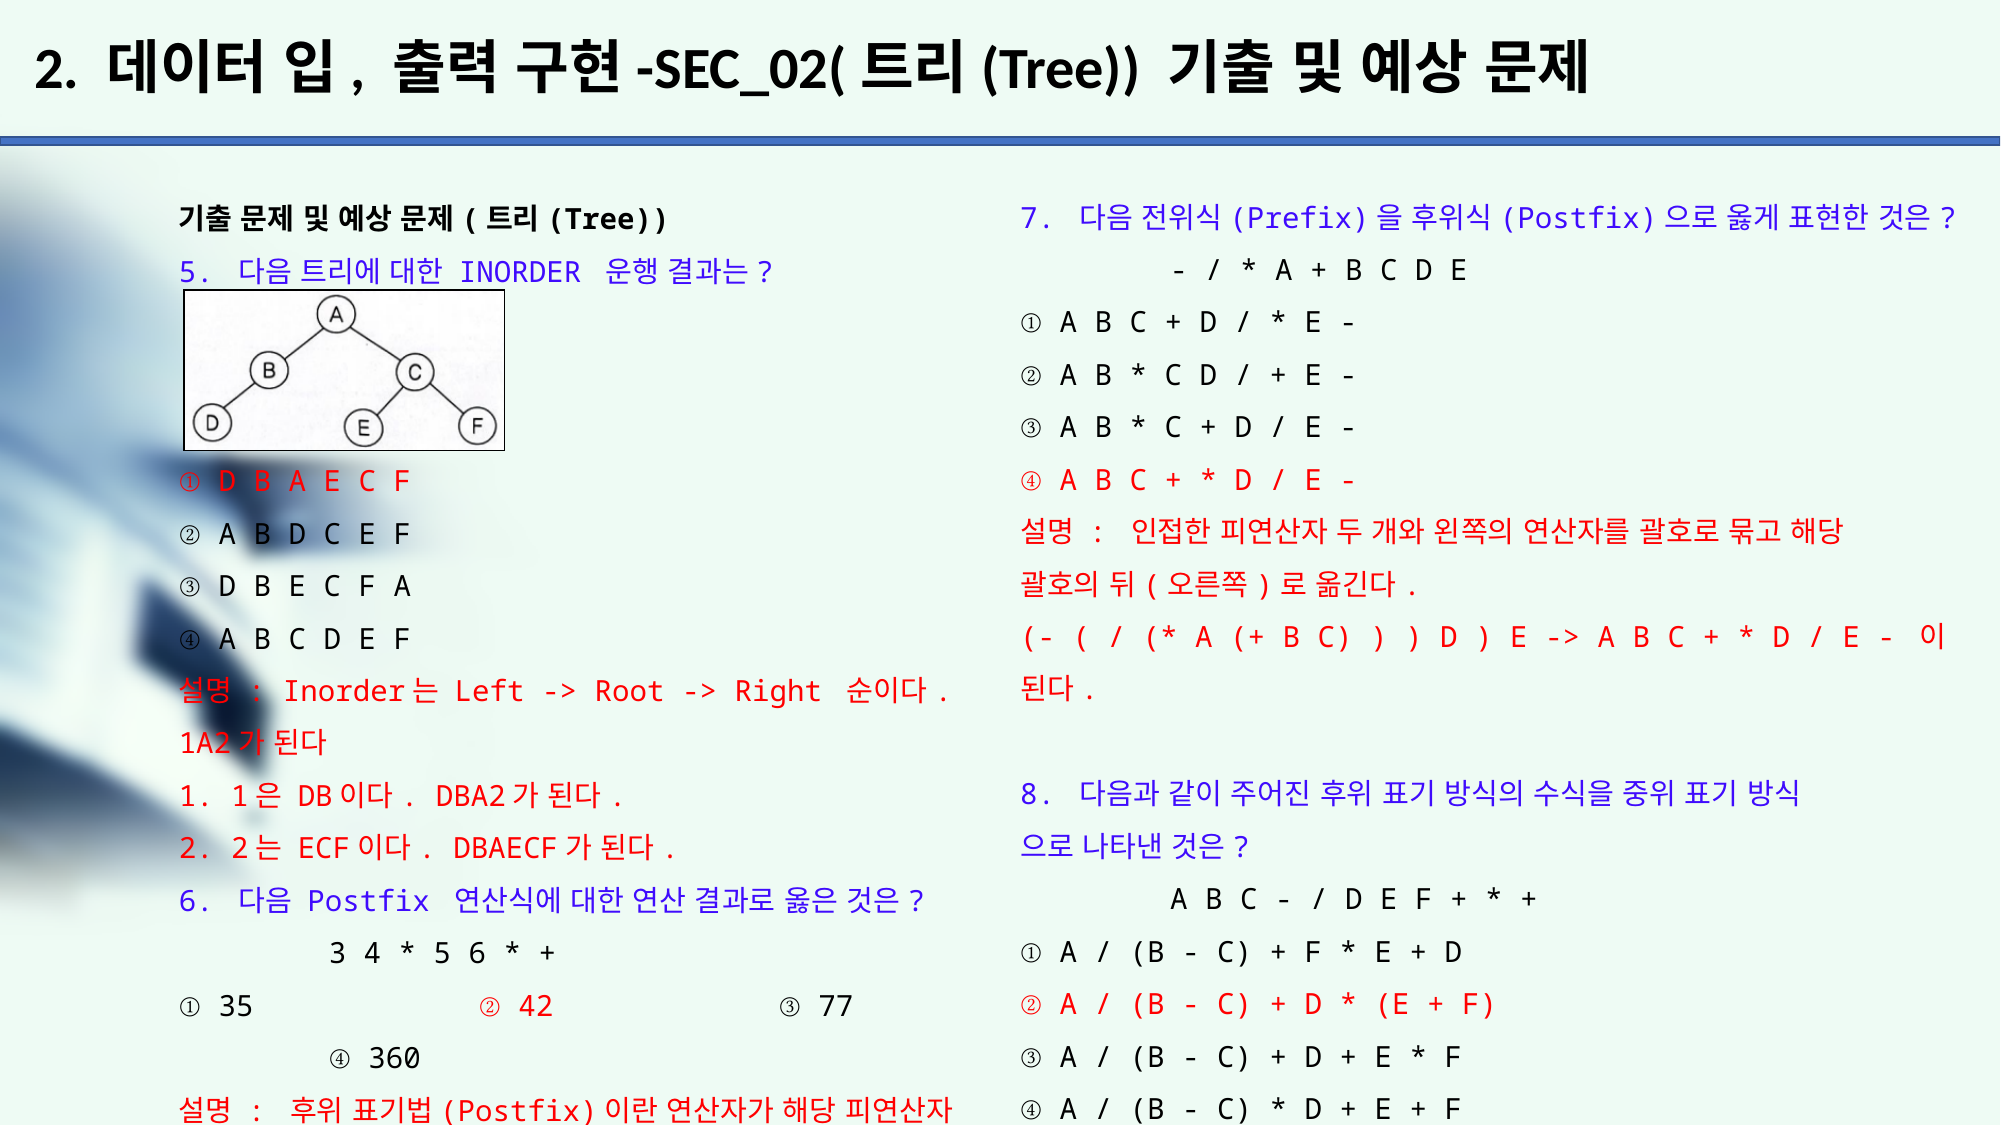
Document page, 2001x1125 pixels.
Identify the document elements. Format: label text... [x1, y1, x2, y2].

picture [0, 146, 2000, 1125]
picture [184, 290, 504, 450]
picture [0, 0, 2000, 136]
text_box 기출 문제 및 예상 문제(트리(Tree)) 5. 다음 트리에 대한 INORDER 운행 결과는? ① D B A E C F ② A B D C E F ③ D B E C F A ④ A B C D E F 설명 : Inorder는 Left -> Root -> Right 순이다. 1A2가 된다 1. 1은 DB이다. DBA2가 된다. 2. 2는 ECF이다. DBAECF가 된다. 6. 다음 Postfix 연산식에 대한 연산 결과로 옳은 것은? 3 4 * 5 6 * + ① 35 ② 42 ③ 77 ④ 360 설명 : 후위 표기법(Postfix)이란 연산자가 해당 피연산자 2개의 뒤 (오른쪽)에 표기되어 있는 것을 말한다. 그러므로 피연산자 2개와 연산자를 묶은 후 연산자를 피연산자 사이에 옮겨 놓고 계산하면 된다. ((3 4 *) (5 6 *) + ) -> (3 * 4) + (5 * 6) = 42 [163, 175, 1000, 1125]
text_box 7. 다음 전위식(Prefix)을 후위식(Postfix)으로 옳게 표현한 것은? - / * A + B C D E ① A B C + D / * E - ② A B * C D / + E - ③ A B * C + D / E - ④ A B C + * D / E - 설명 : 인접한 피연산자 두 개와 왼쪽의 연산자를 괄호로 묶고 해당 괄호의 뒤(오른쪽)로 옮긴다. (- ( / (* A (+ B C) ) ) D ) E -> A B C + * D / E - 이 된다. 8. 다음과 같이 주어진 후위 표기 방식의 수식을 중위 표기 방식 으로 나타낸 것은? A B C - / D E F + * + ① A / (B - C) + F * E + D ② A / (B - C) + D * (E + F) ③ A / (B - C) + D + E * F ④ A / (B - C) * D + E + F 설명 : Postfix는 Infix로 표기된 것에서 연산자를 해당 피연산자 2개 의 뒤(오른쪽)로 이동한 것이기에 연산자를 다시 해당 피연산자 두 개 의 가운데로 옮기면 된다. [1005, 174, 2000, 1125]
title 2. 데이터 입, 출력 구현-SEC_02(트리(Tree)) 기출 및 예상 문제 [19, 14, 1993, 126]
